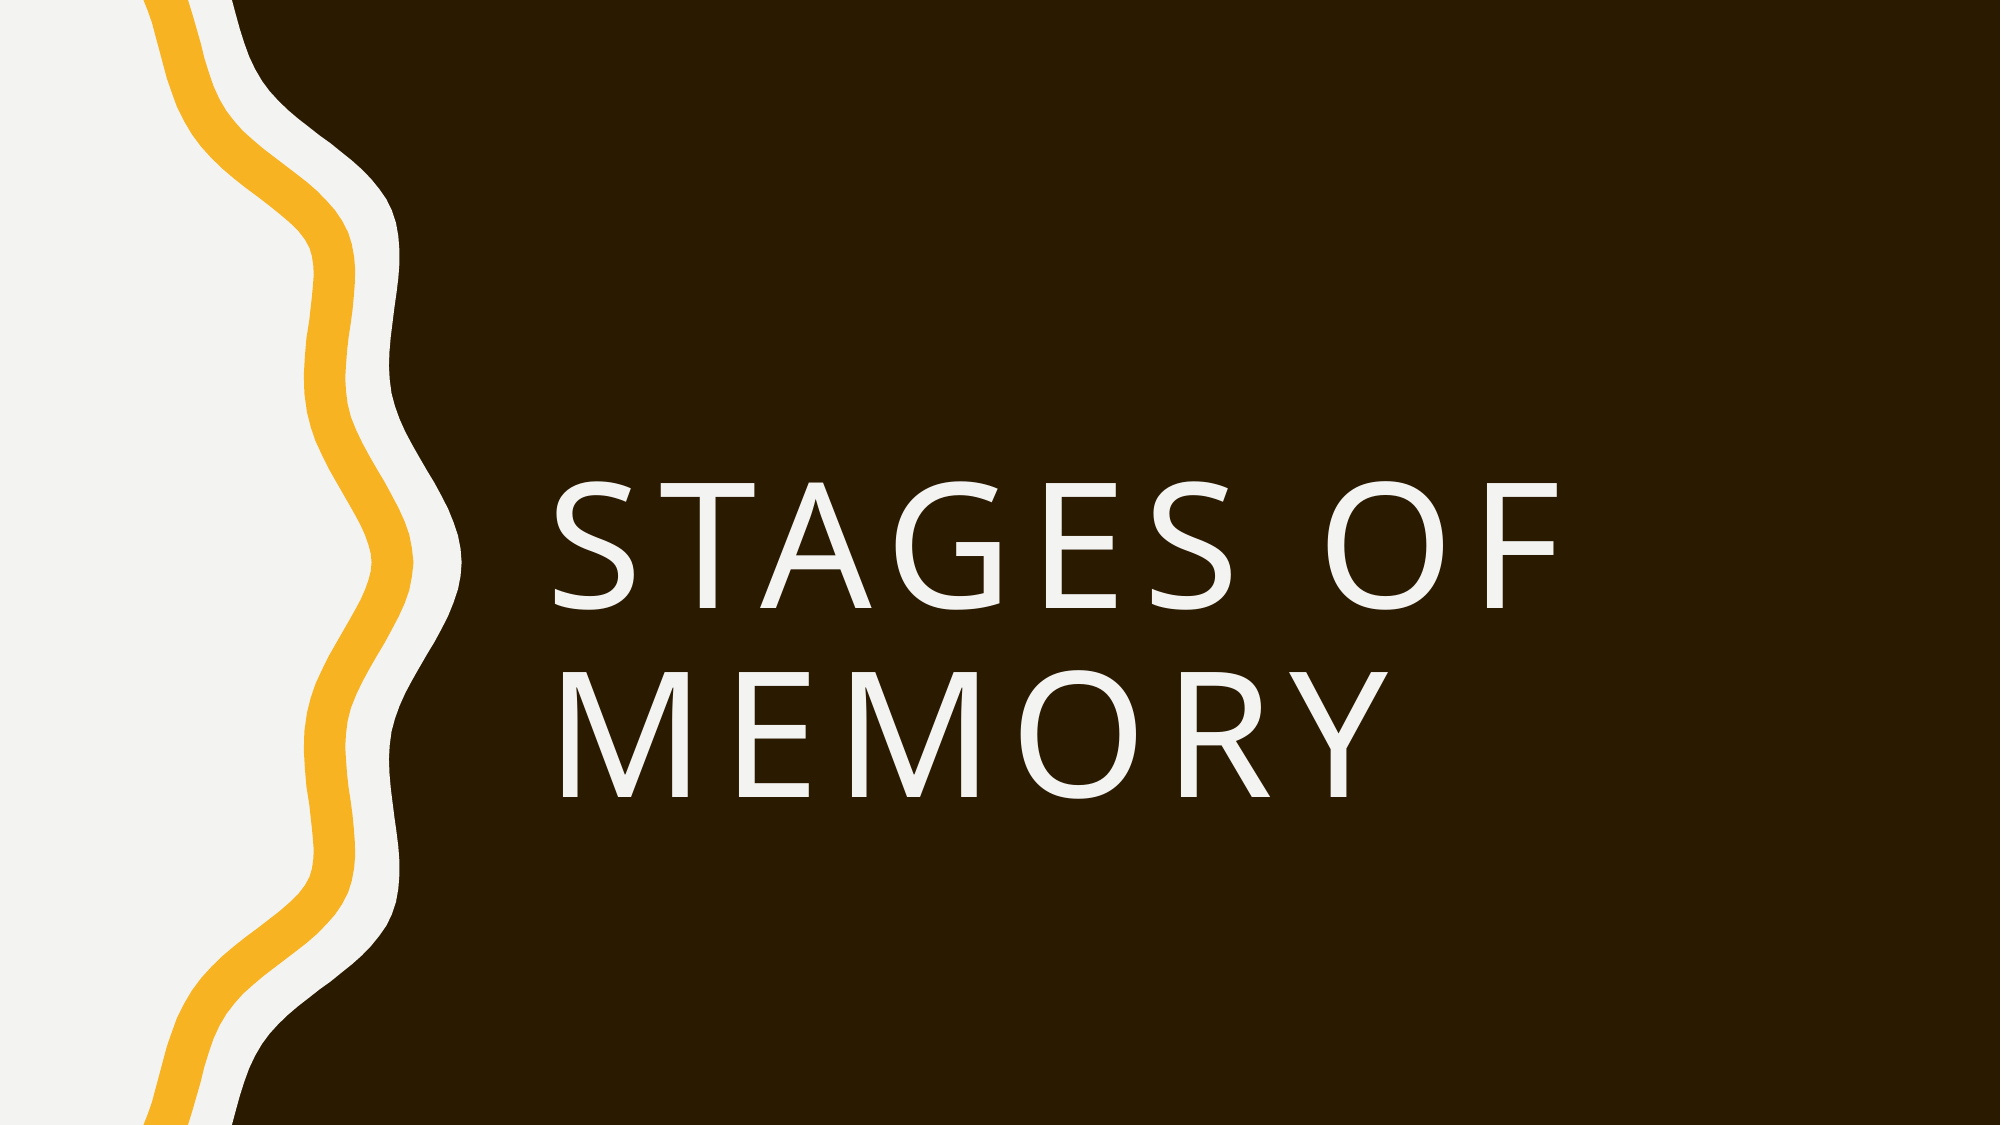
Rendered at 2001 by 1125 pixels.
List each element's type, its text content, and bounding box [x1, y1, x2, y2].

title Stages of Memory [531, 176, 1875, 843]
